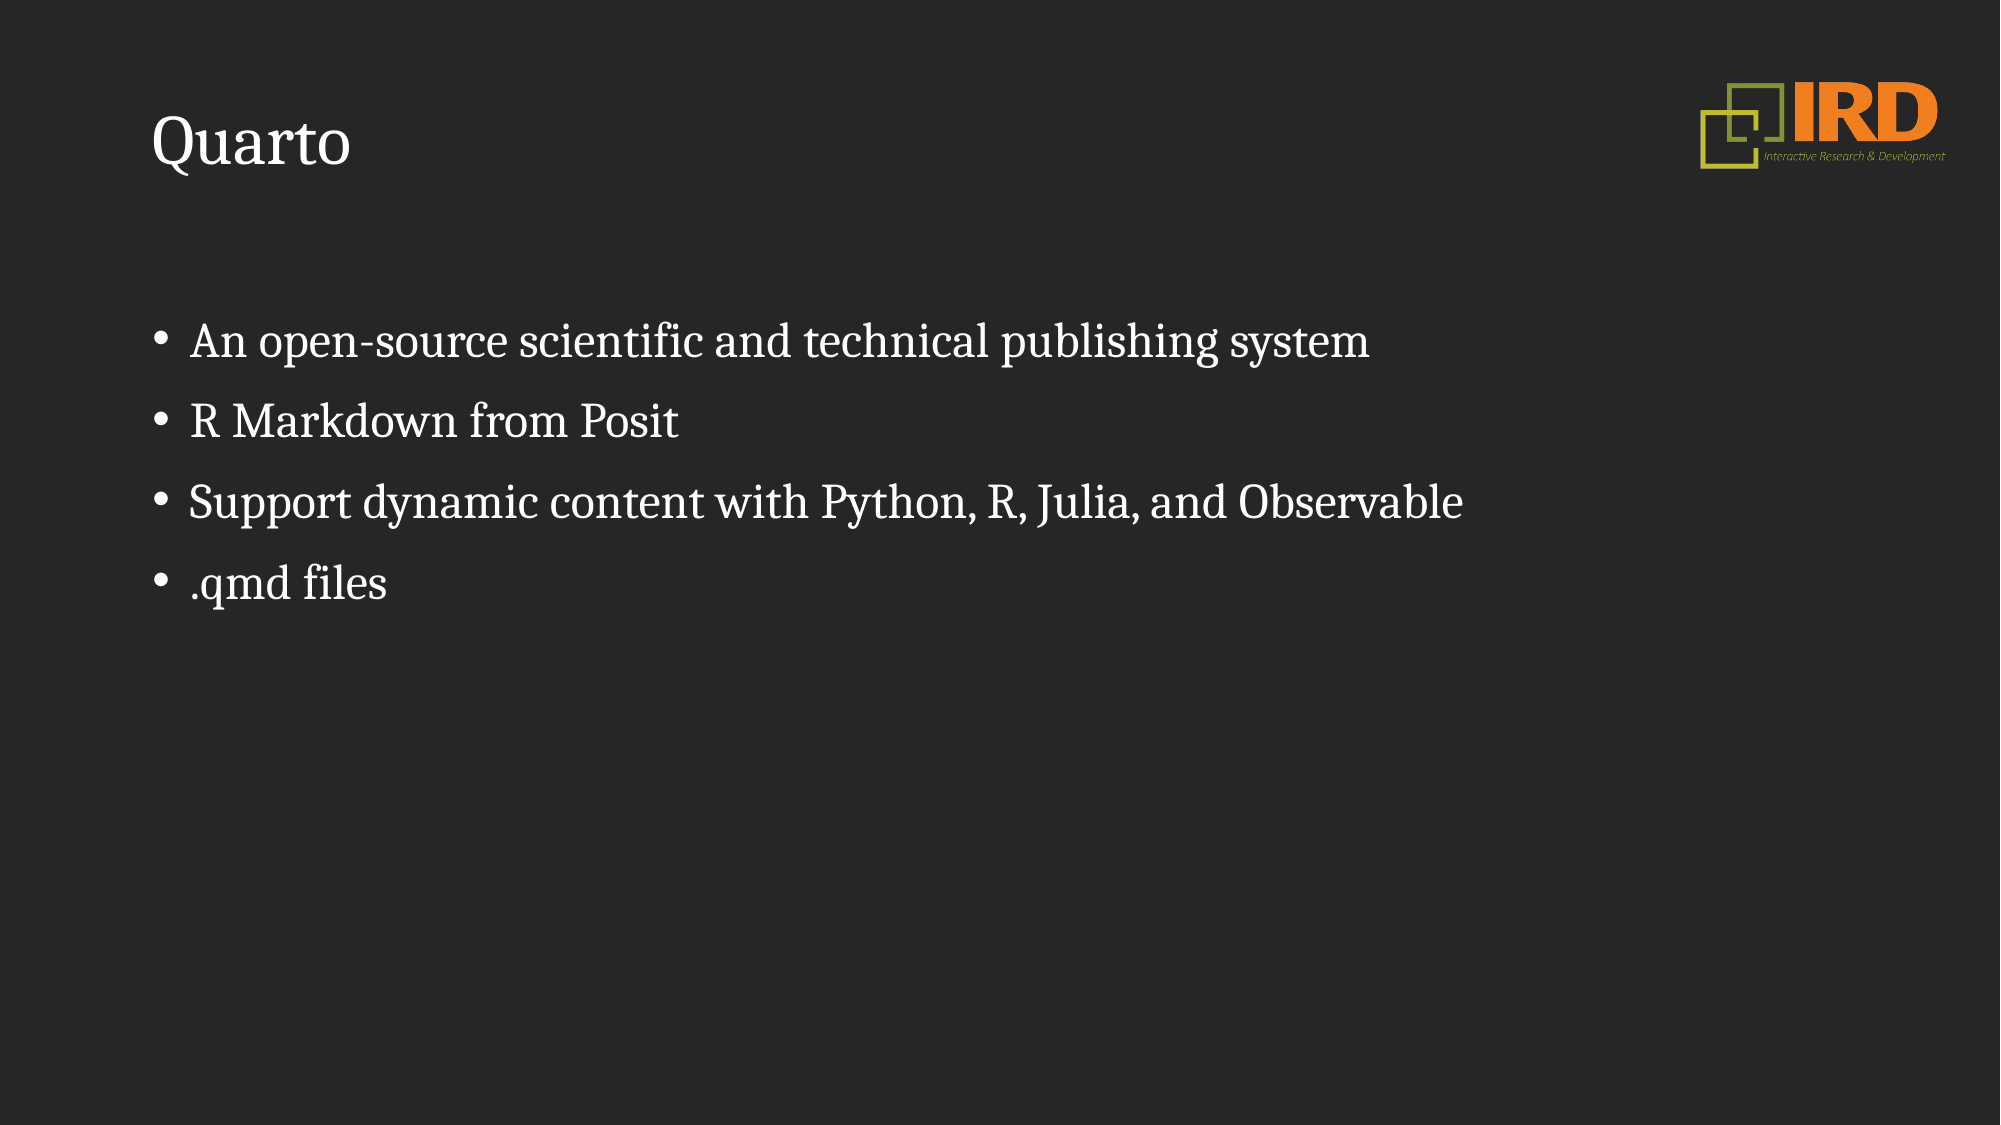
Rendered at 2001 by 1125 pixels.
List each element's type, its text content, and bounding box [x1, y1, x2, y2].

title Quarto [137, 59, 1639, 224]
picture [1698, 82, 1948, 169]
list An open-source scientific and technical publishing system R Markdown from Posit Support dynamic content with Python, R, Julia, and Observable .qmd files [137, 299, 1863, 1014]
